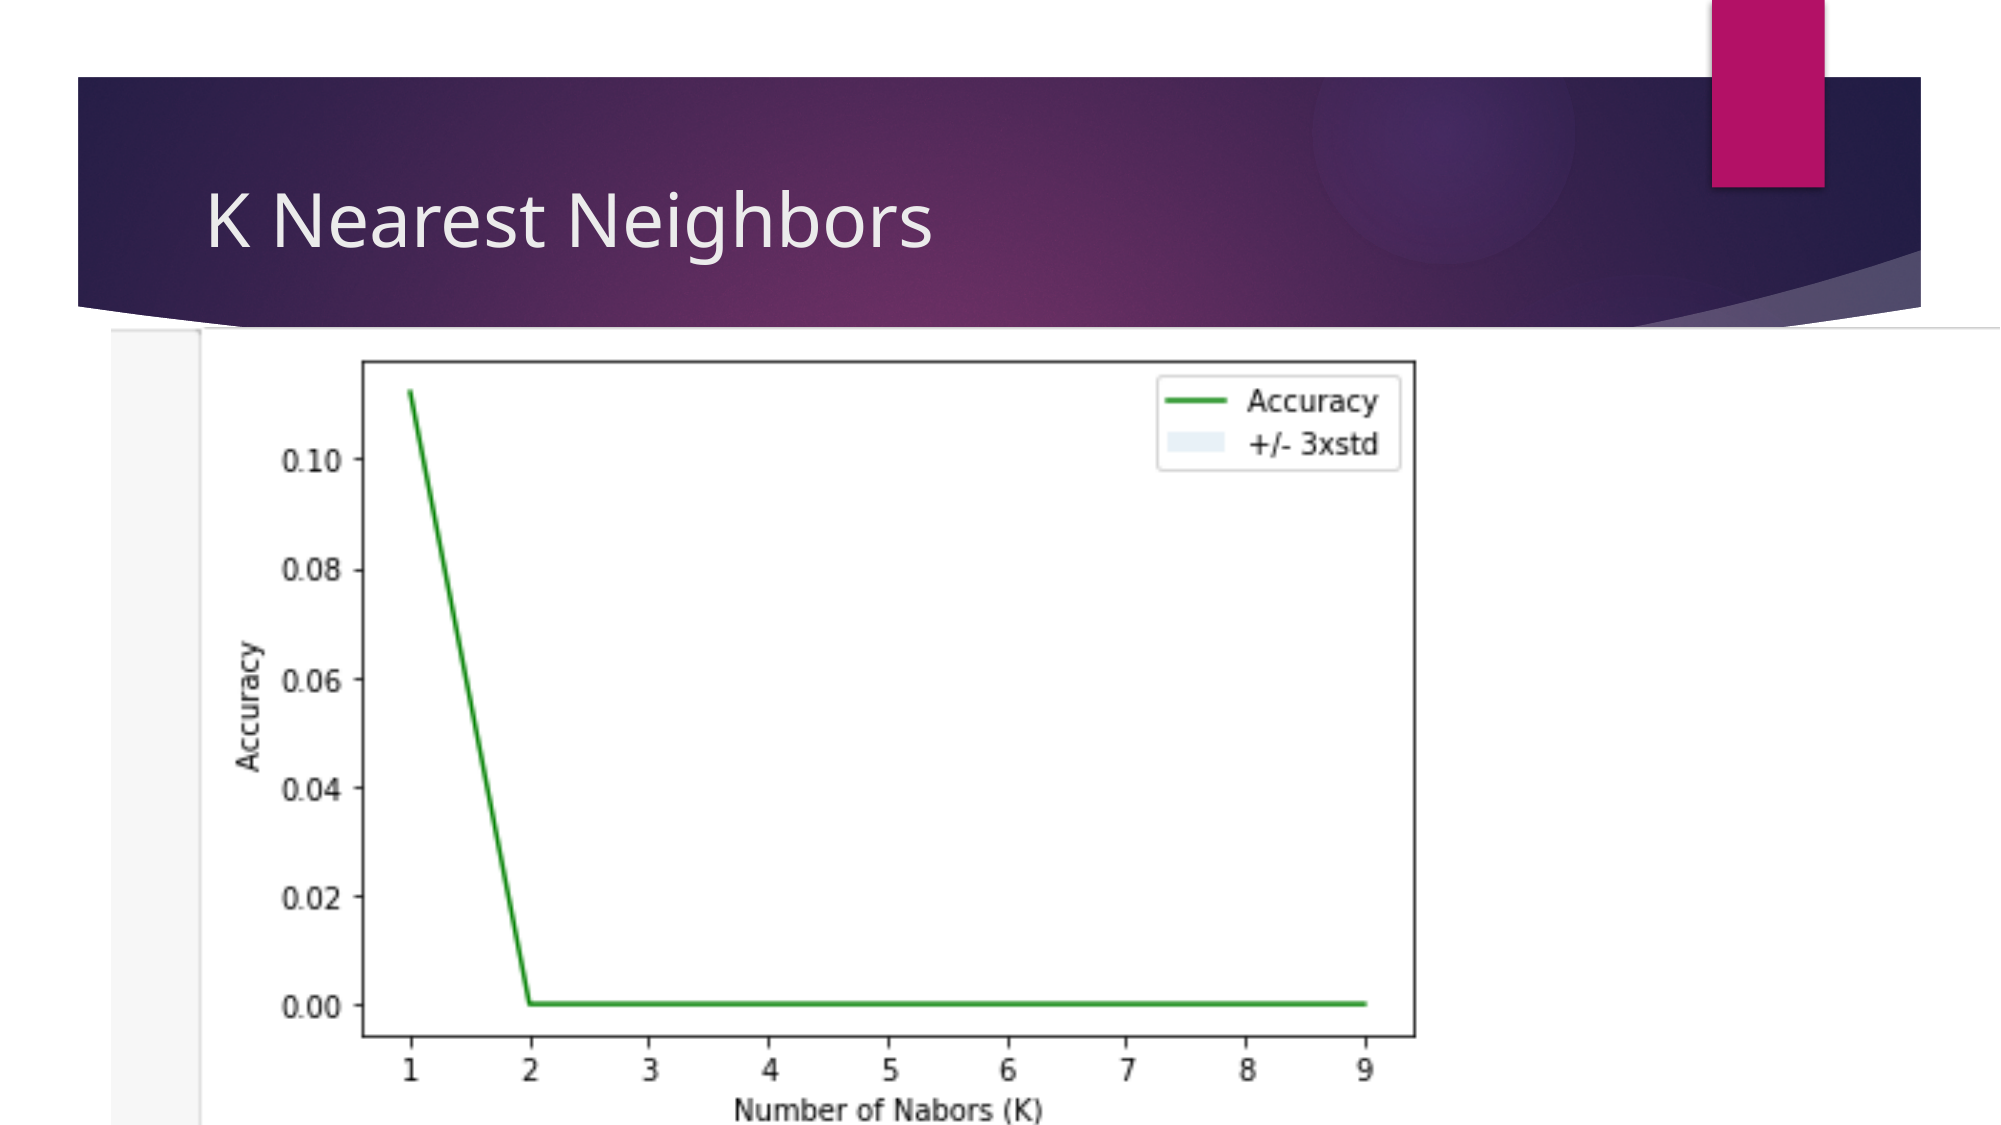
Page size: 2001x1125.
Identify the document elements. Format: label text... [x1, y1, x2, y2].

title K Nearest Neighbors [189, 159, 1627, 276]
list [111, 327, 2000, 1125]
